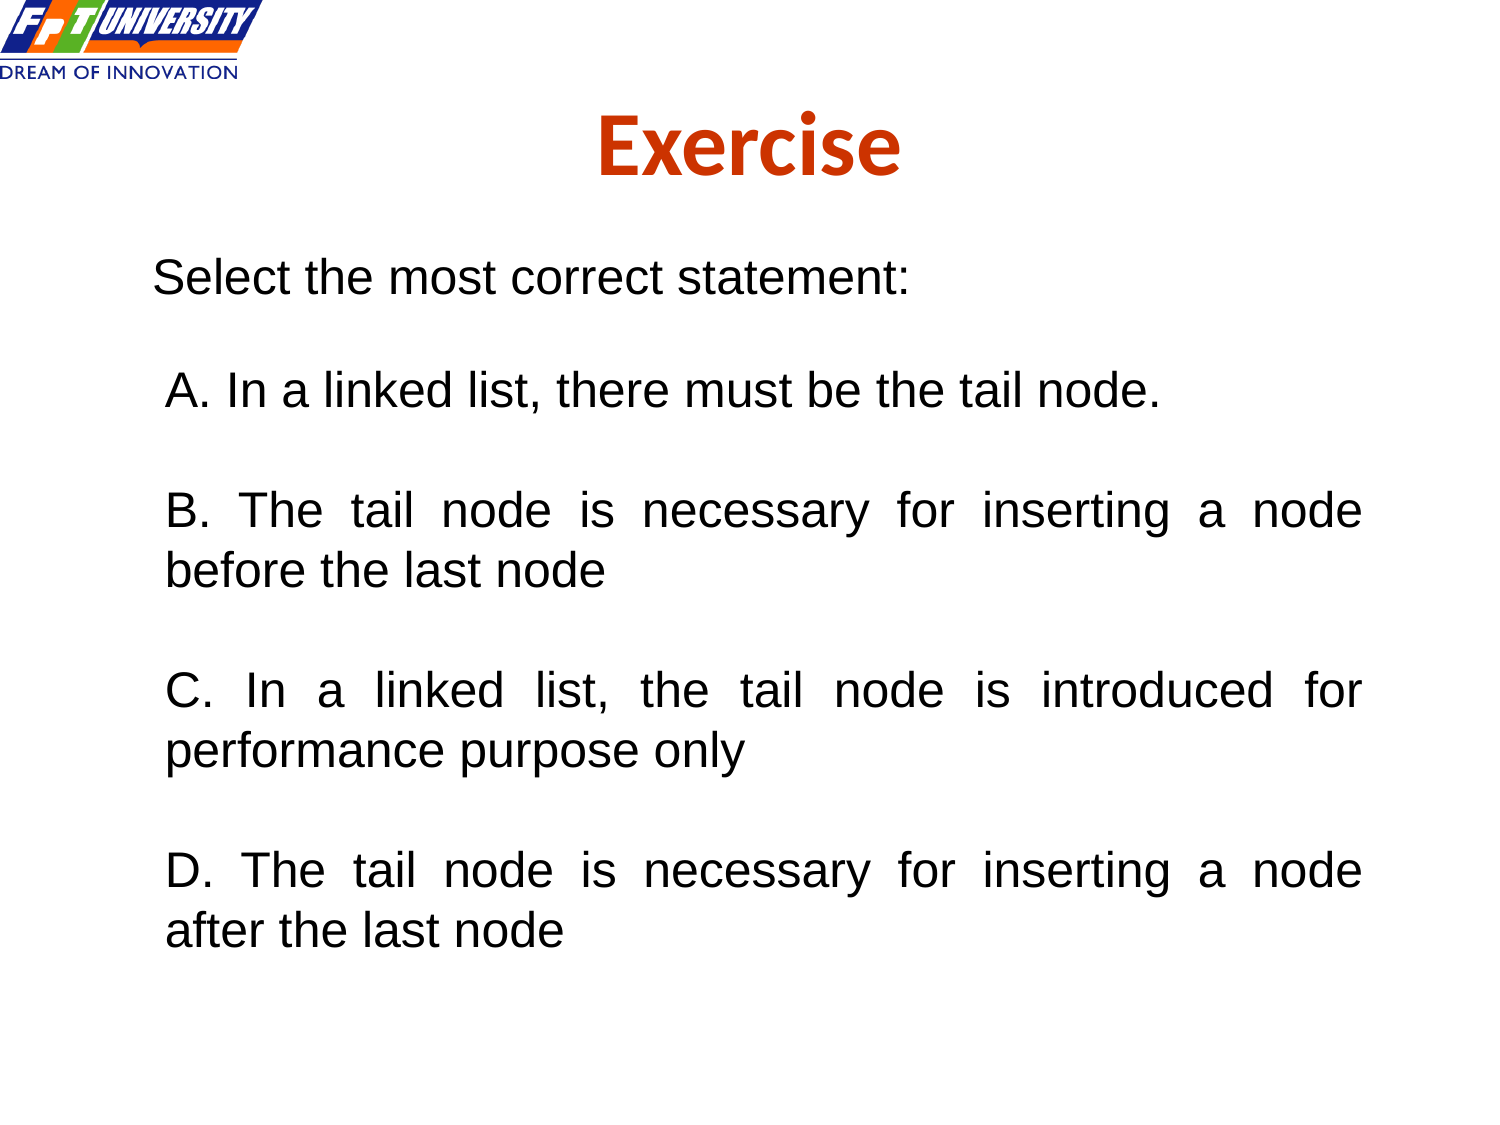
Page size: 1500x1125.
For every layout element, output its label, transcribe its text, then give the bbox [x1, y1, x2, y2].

picture [0, 0, 263, 79]
text_box Select the most correct statement: [137, 237, 1132, 313]
text_box A. In a linked list, there must be the tail node. B. The tail node is necessary for inserting a node before the last node C. In a linked list, the tail node is introduced for performance purpose only D. The tail node is necessary for inserting a node after the last node [149, 349, 1379, 965]
text_box Exercise [74, 45, 1425, 233]
